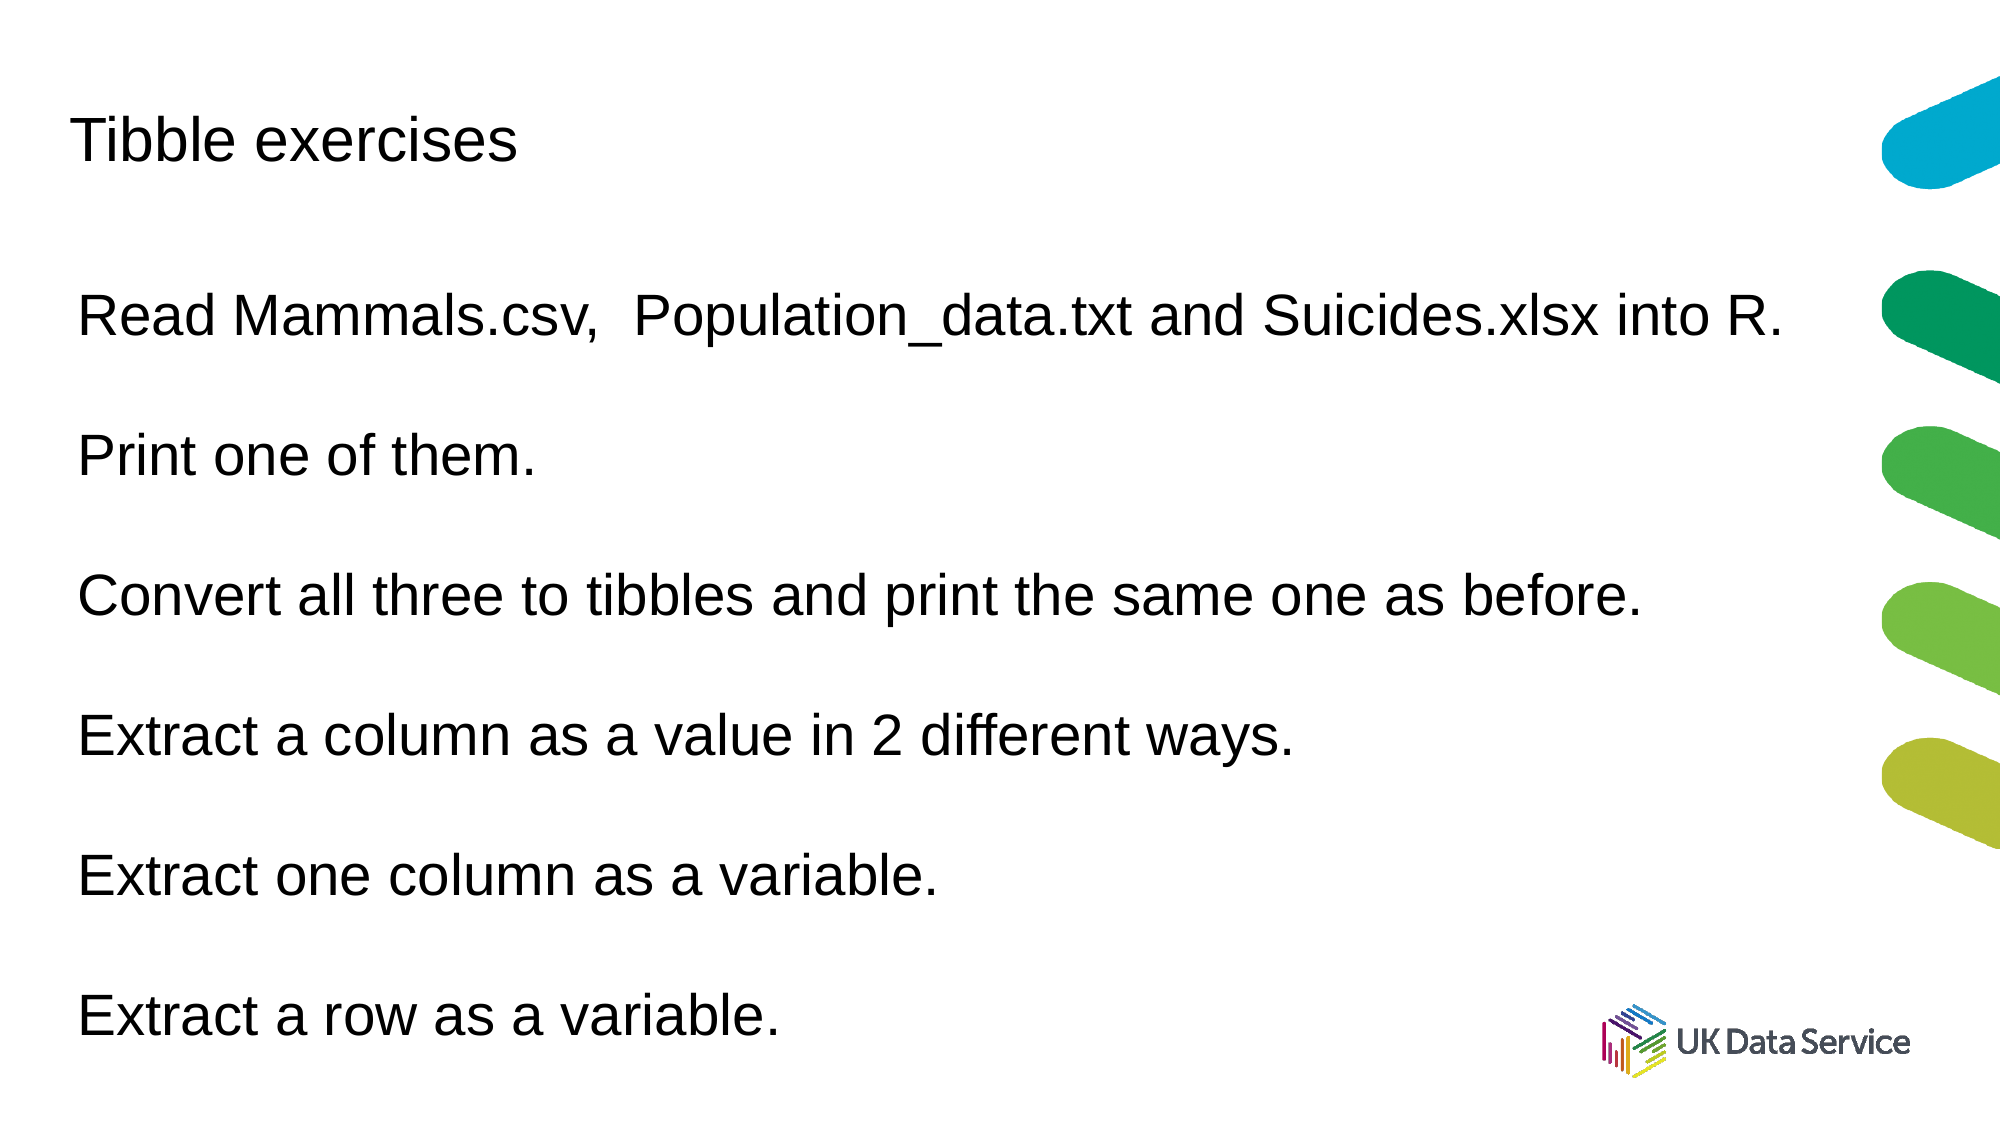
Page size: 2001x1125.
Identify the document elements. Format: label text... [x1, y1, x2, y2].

title Tibble exercises [55, 42, 1855, 231]
picture [1881, 0, 2000, 849]
picture [1863, 1004, 1910, 1078]
list Read Mammals.csv, Population_data.txt and Suicides.xlsx into R. Print one of them. Convert all three to tibbles and print the same one as before. Extract a column as a value in 2 different ways. Extract one column as a variable. Extract a row as a variable. [62, 269, 1863, 1113]
